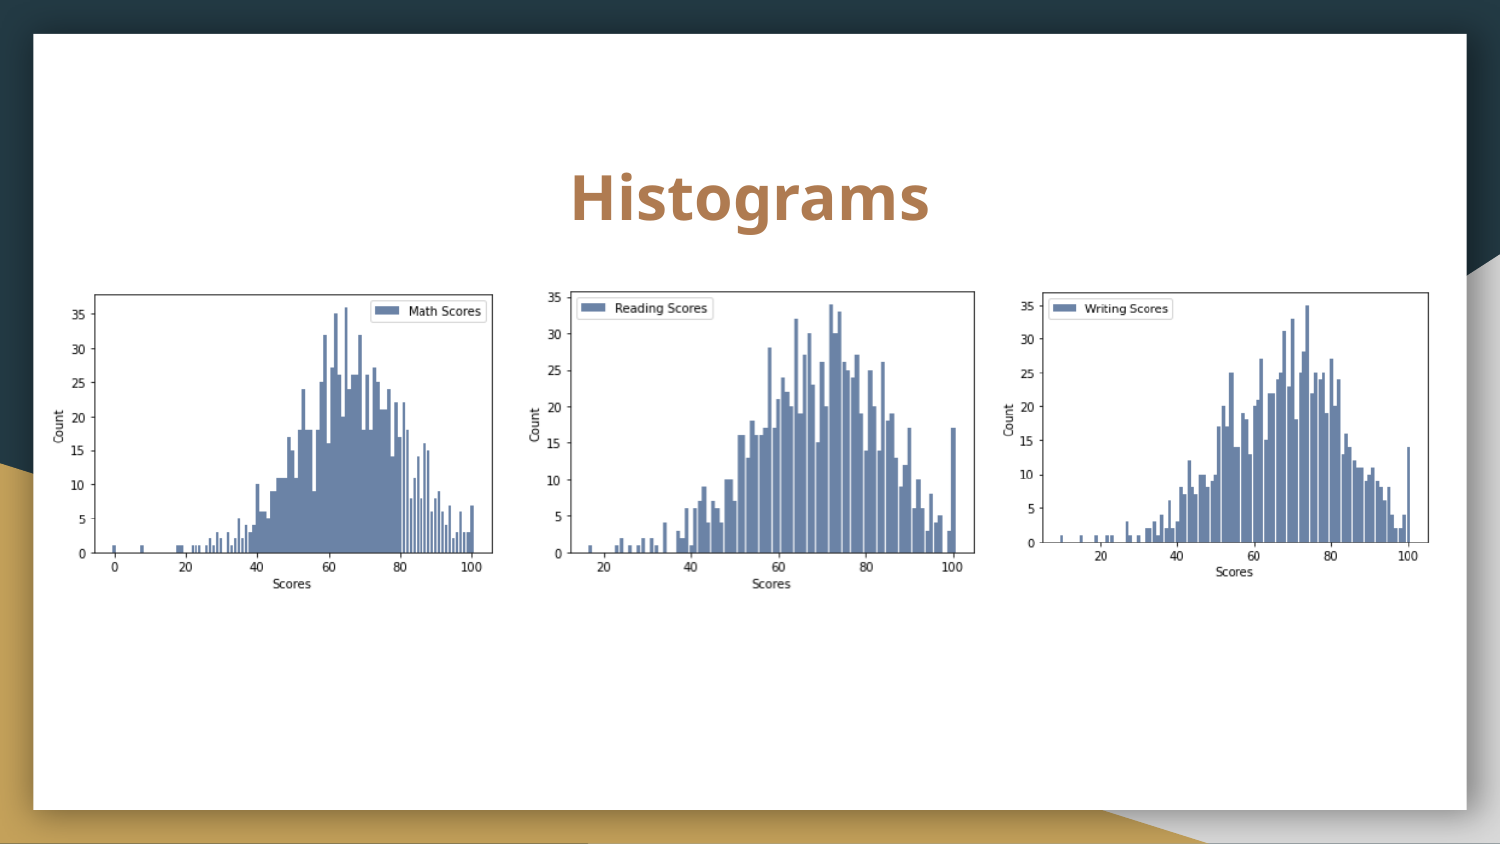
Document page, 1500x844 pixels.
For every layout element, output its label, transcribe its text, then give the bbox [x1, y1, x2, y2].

title Histograms [134, 138, 1366, 296]
picture [45, 286, 497, 597]
picture [996, 286, 1431, 585]
picture [522, 286, 978, 597]
